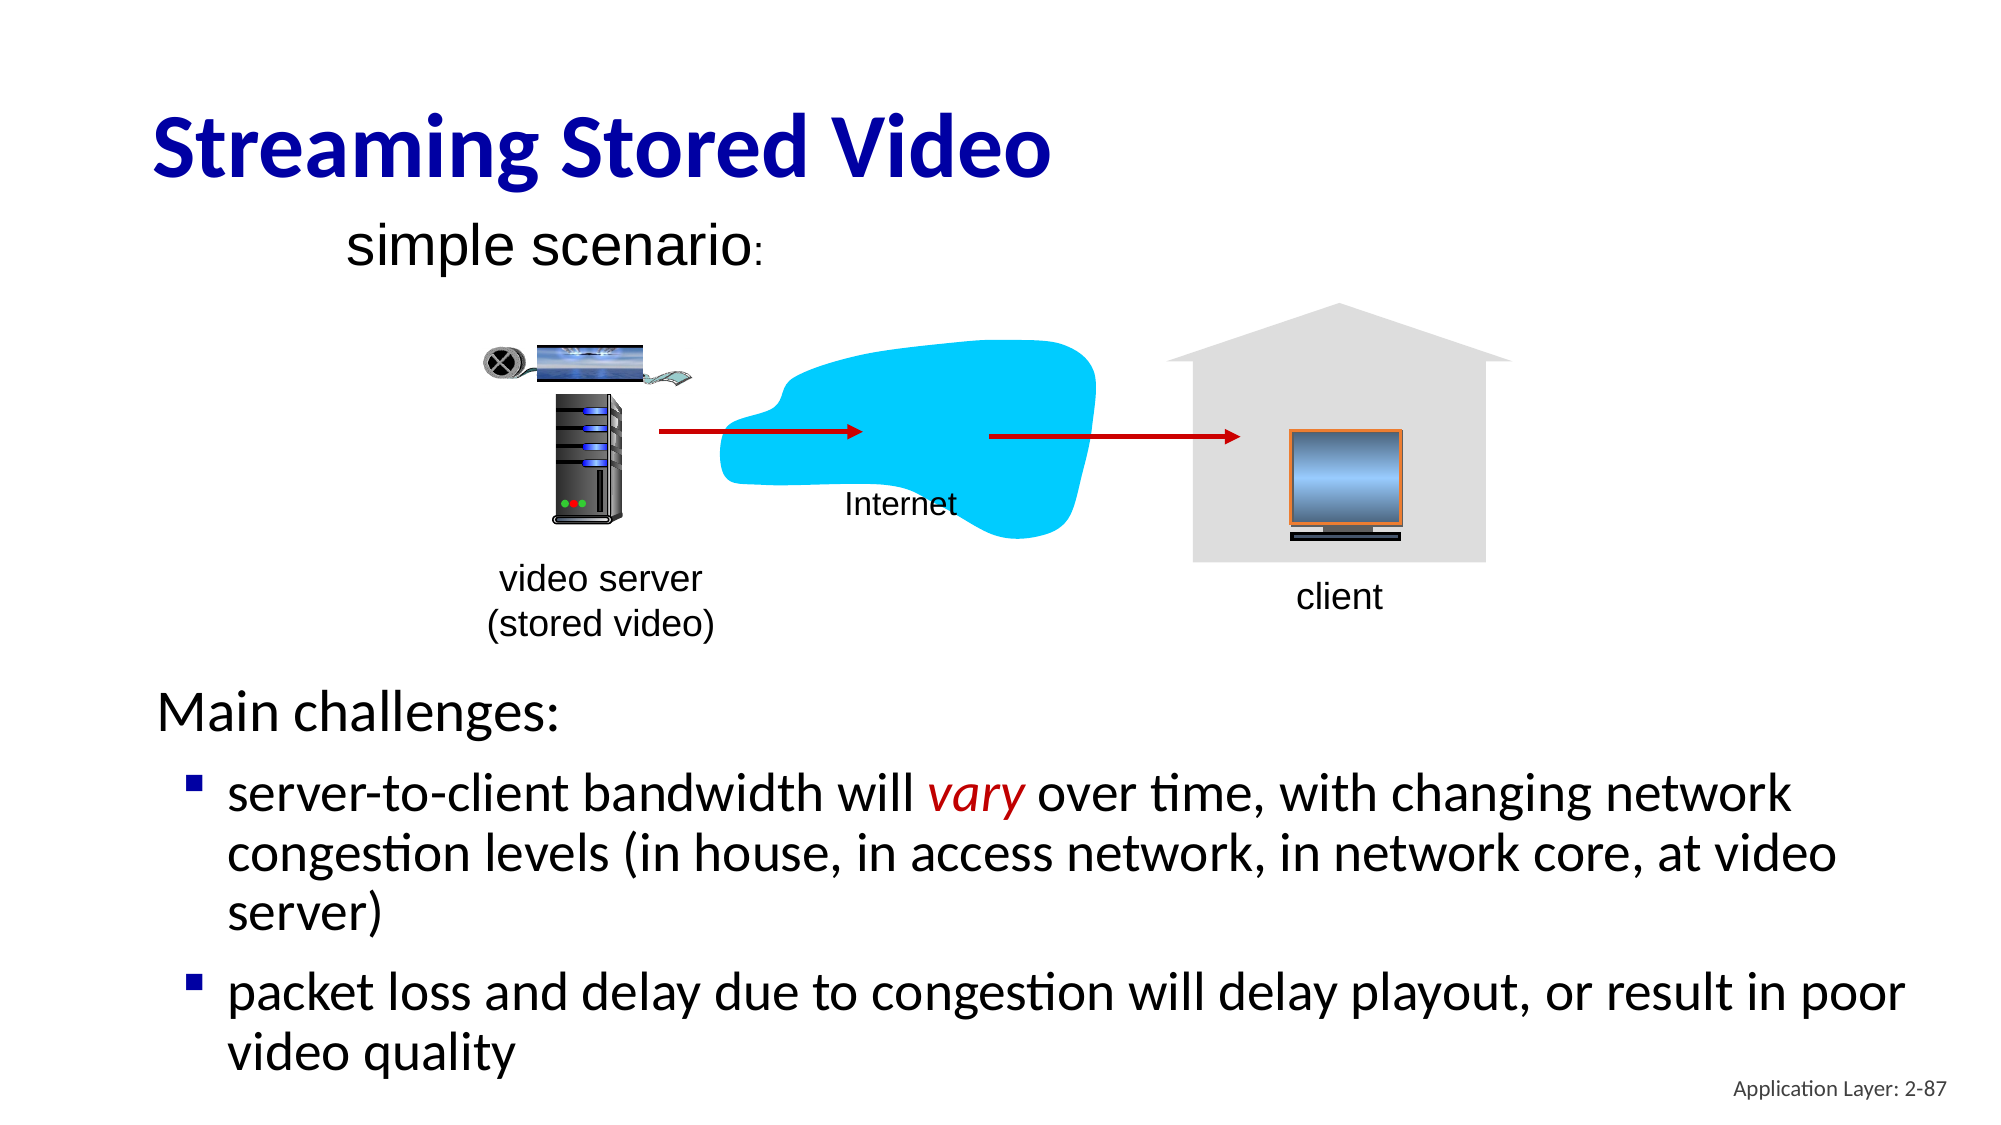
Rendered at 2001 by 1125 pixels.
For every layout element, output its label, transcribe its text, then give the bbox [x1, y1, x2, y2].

text_box simple scenario: [332, 199, 780, 285]
title Streaming Stored Video [137, 74, 1863, 221]
list Main challenges: server-to-client bandwidth will vary over time, with changing network congestion levels (in house, in access network, in network core, at video server) packet loss and delay due to congestion will delay playout, or result in poor video quality [138, 672, 1931, 1090]
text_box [482, 302, 1513, 625]
slide_number Application Layer: 2-87 [1512, 1056, 1963, 1117]
text_box video server (stored video) [471, 546, 731, 652]
